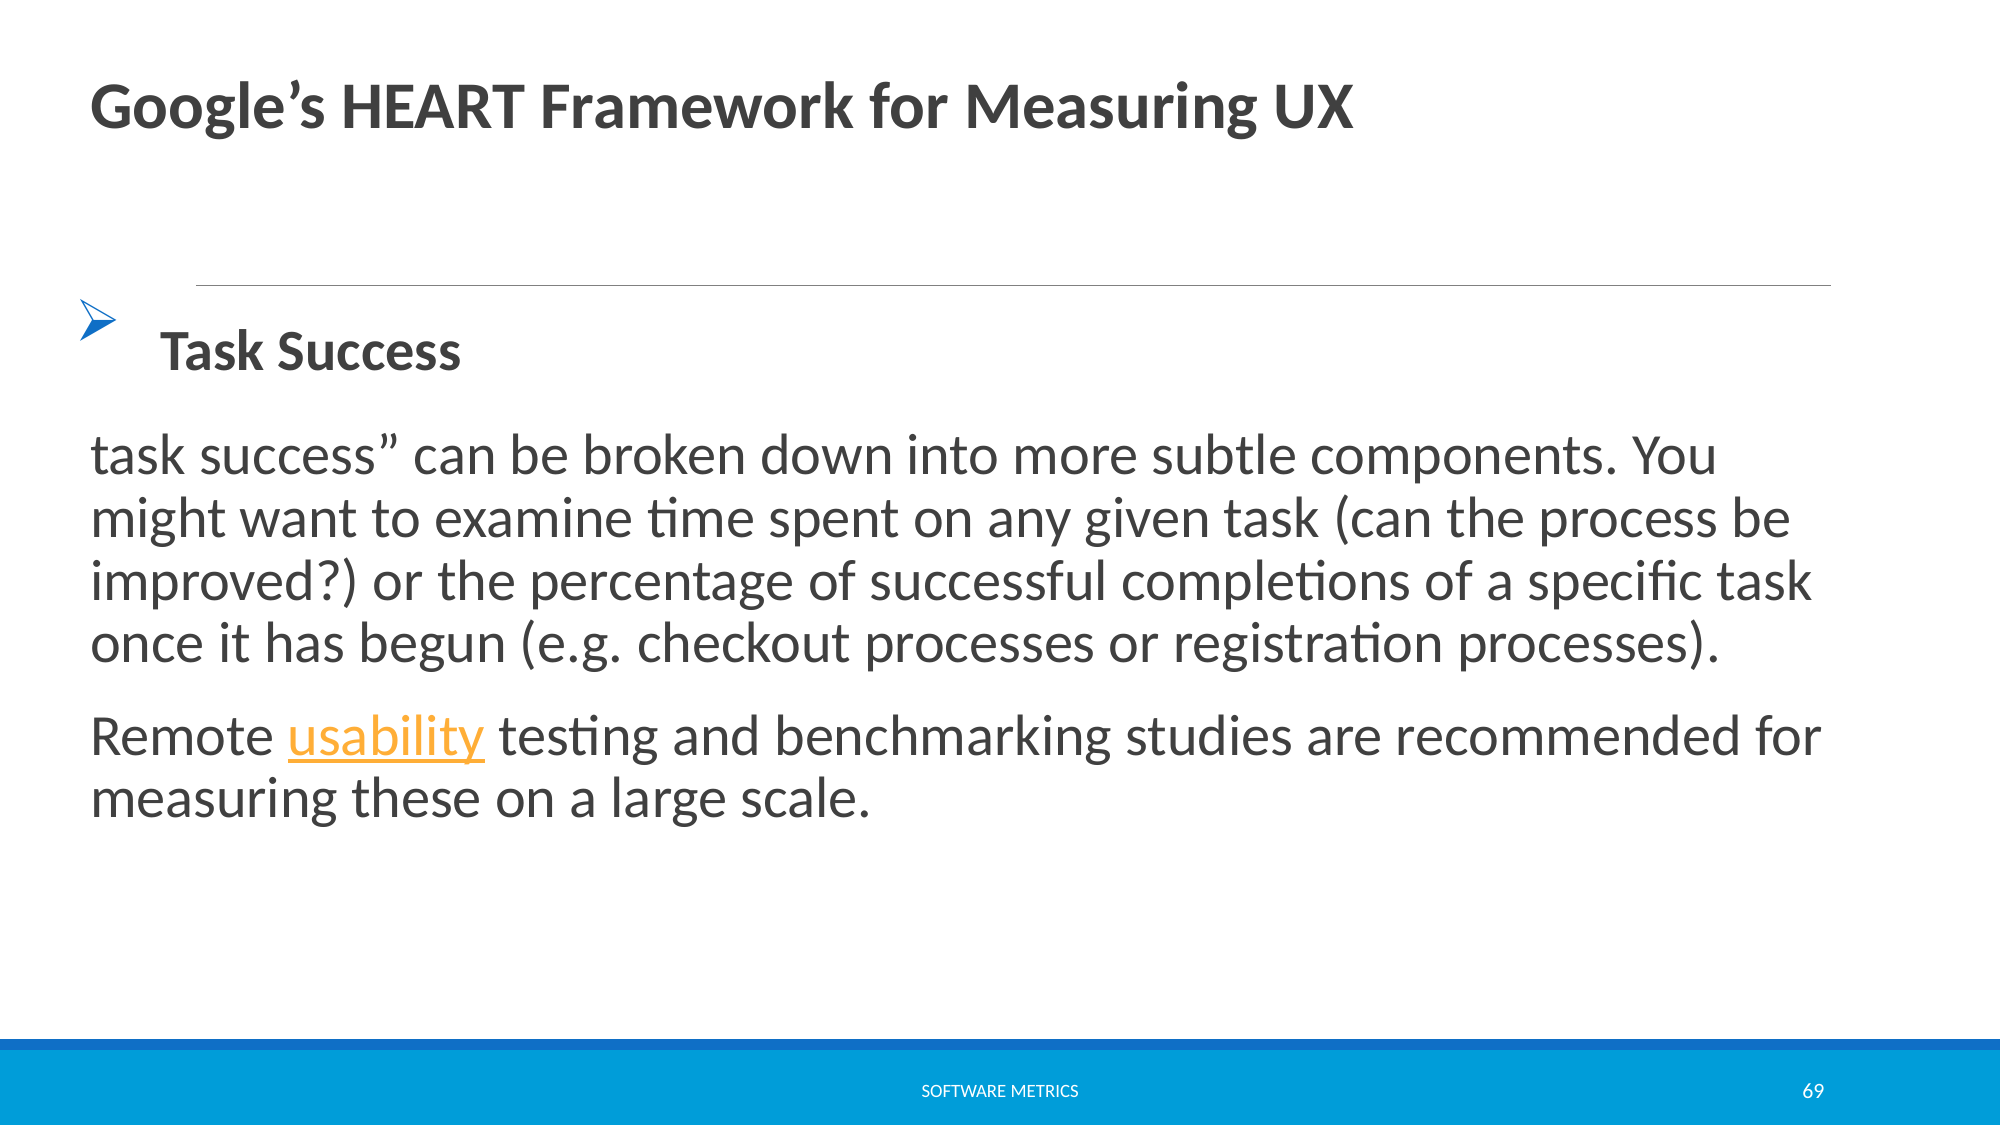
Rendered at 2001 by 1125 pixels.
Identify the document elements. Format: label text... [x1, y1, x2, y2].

slide_number 69 [1624, 1059, 1840, 1120]
footer software metrics [604, 1059, 1396, 1120]
list Google’s HEART Framework for Measuring UX Task Success task success” can be broken down into more subtle components. You might want to examine time spent on any given task (can the process be improved?) or the percentage of successful completions of a specific task once it has begun (e.g. checkout processes or registration processes). Remote usability testing and benchmarking studies are recommended for measuring these on a large scale. [75, 63, 1860, 1003]
